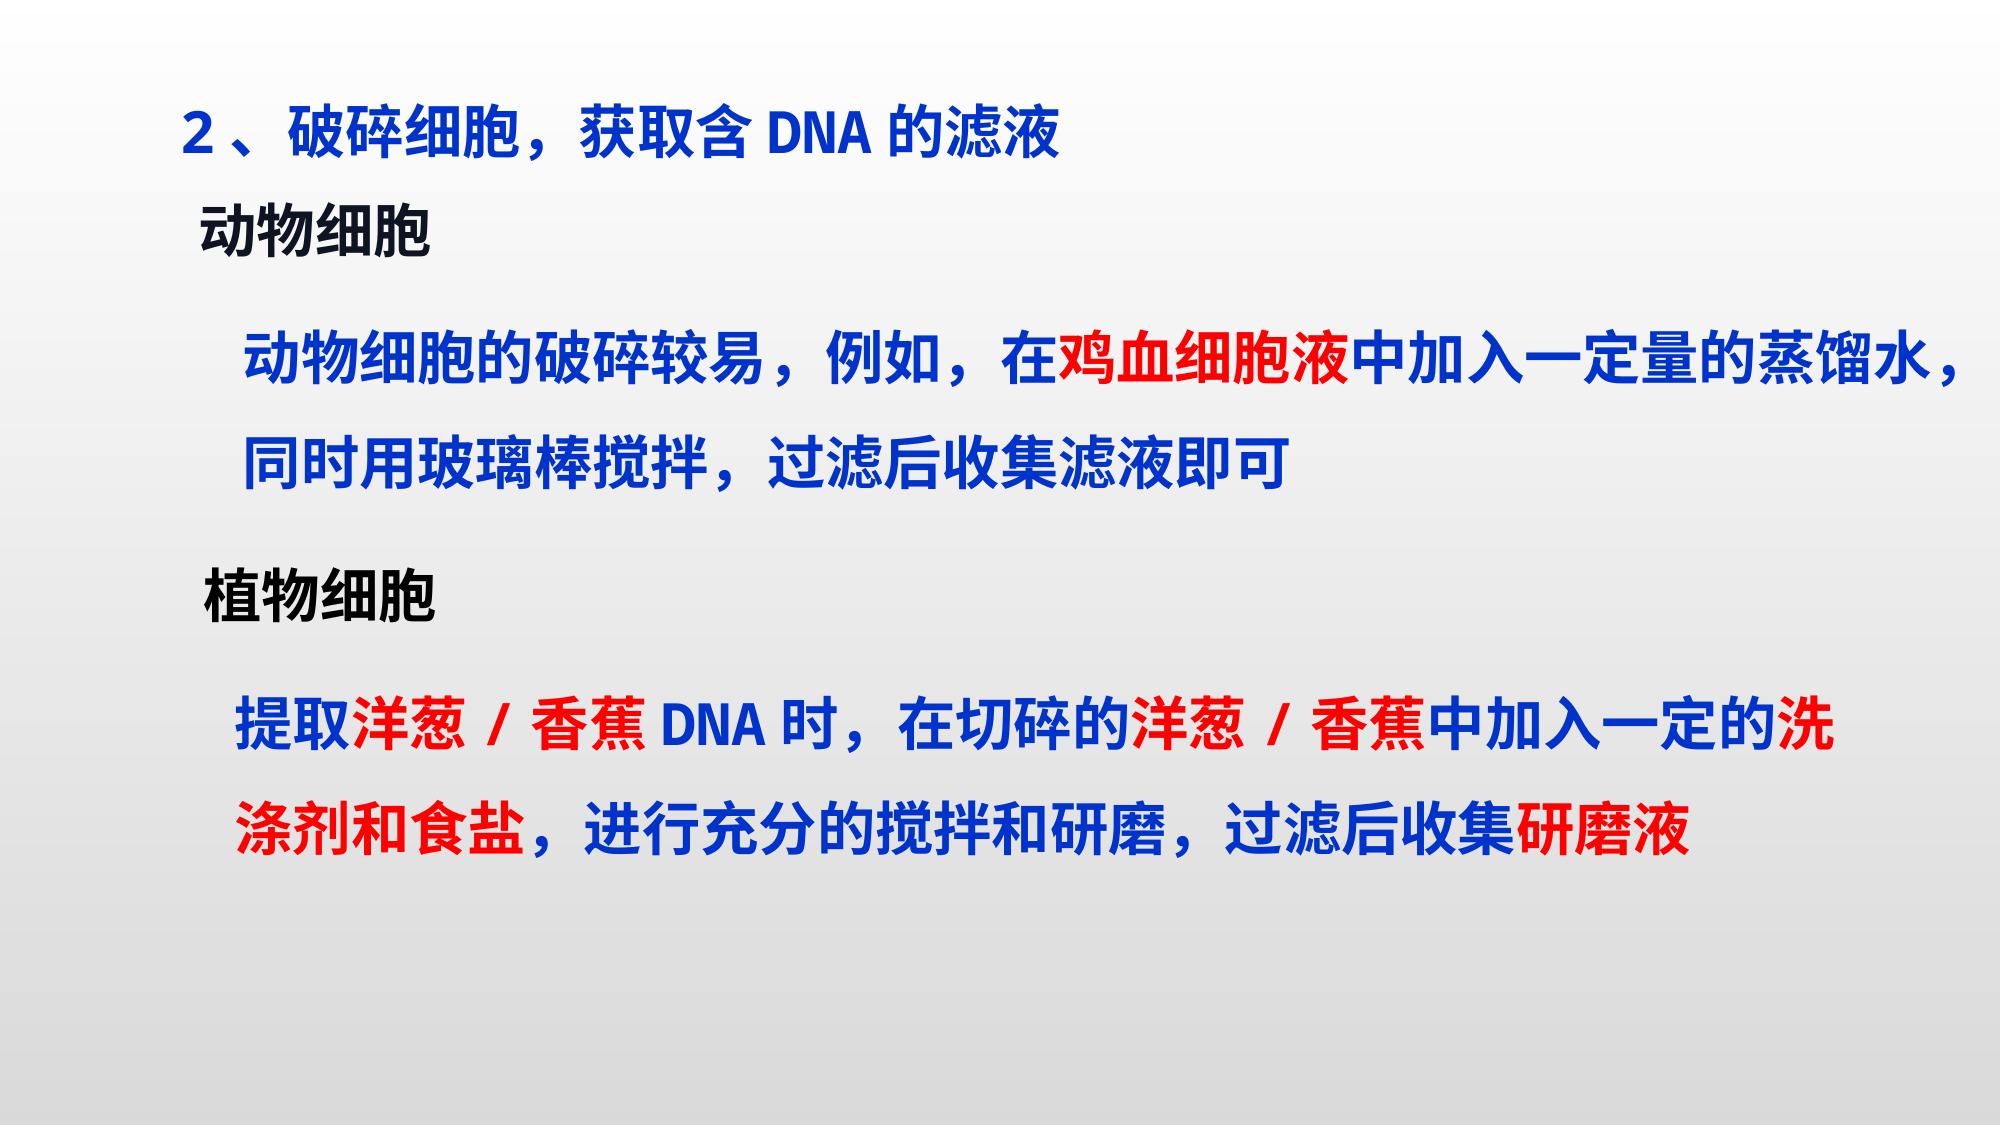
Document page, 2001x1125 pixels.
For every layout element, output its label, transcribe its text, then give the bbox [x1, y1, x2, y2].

text_box 动物细胞的破碎较易，例如，在鸡血细胞液中加入一定量的蒸馏水，同时用玻璃棒搅拌，过滤后收集滤液即可 [228, 278, 1957, 504]
text_box 植物细胞 [189, 552, 452, 637]
text_box 2、破碎细胞，获取含DNA的滤液 [165, 88, 1127, 173]
text_box 提取洋葱/香蕉DNA时，在切碎的洋葱/香蕉中加入一定的洗涤剂和食盐，进行充分的搅拌和研磨，过滤后收集研磨液 [219, 645, 1850, 870]
text_box 动物细胞 [184, 186, 510, 272]
